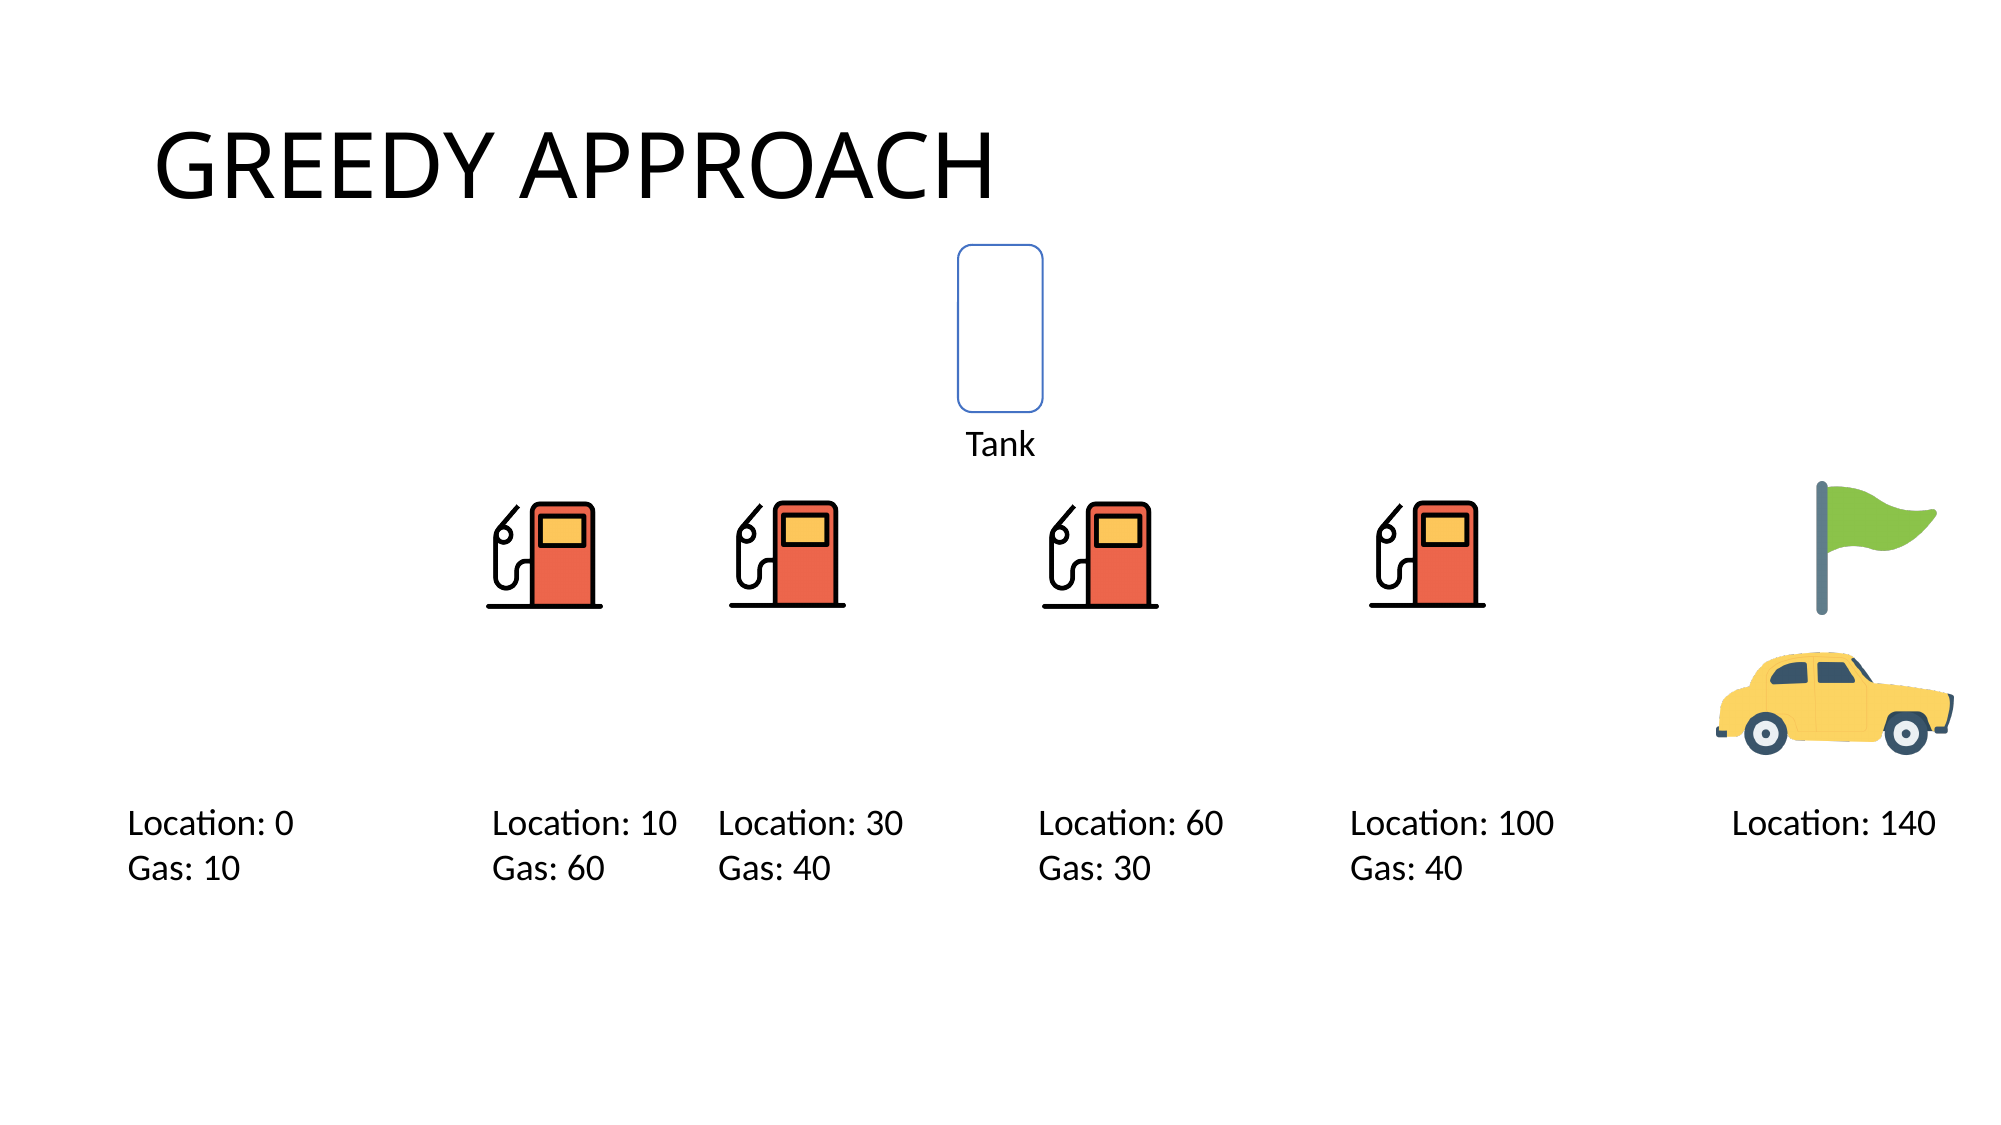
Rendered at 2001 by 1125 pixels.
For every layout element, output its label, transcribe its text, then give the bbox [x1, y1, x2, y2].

picture [1042, 495, 1159, 615]
picture [1369, 494, 1486, 614]
text_box Location: 10 Gas: 60 [477, 790, 695, 896]
text_box Tank [950, 411, 1066, 472]
text_box Location: 60 Gas: 30 [1023, 790, 1241, 896]
title GREEDY APPROACH [137, 59, 1863, 278]
text_box Location: 100 Gas: 40 [1335, 790, 1571, 896]
text_box [956, 278, 1044, 411]
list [1716, 584, 1954, 823]
picture [728, 494, 846, 614]
text_box Location: 0 Gas: 10 [112, 790, 330, 896]
picture [1811, 481, 1942, 615]
text_box Location: 30 Gas: 40 [703, 790, 921, 896]
picture [485, 495, 603, 615]
text_box Location: 140 [1716, 790, 1955, 851]
